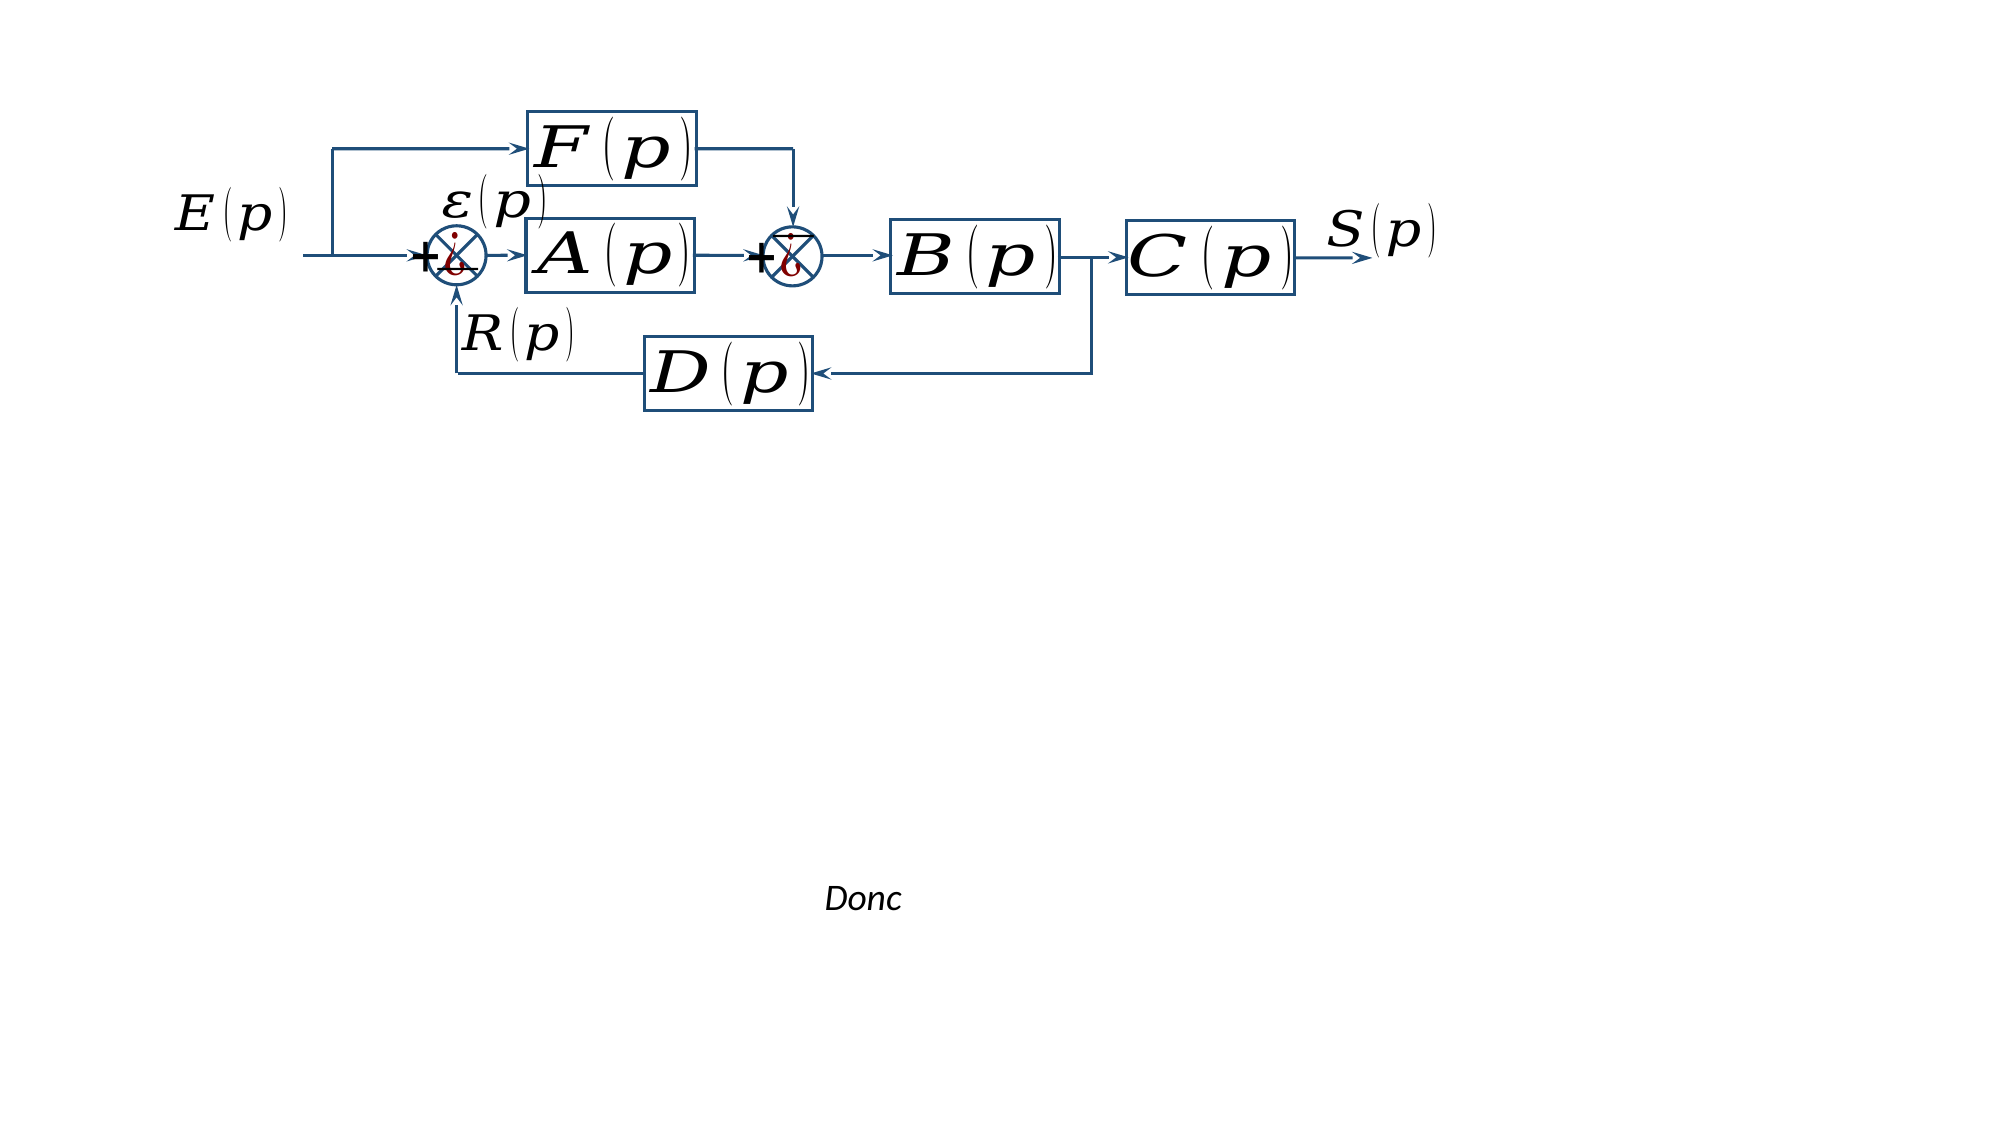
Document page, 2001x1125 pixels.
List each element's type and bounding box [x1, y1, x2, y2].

text_box [410, 225, 487, 296]
text_box [746, 211, 823, 286]
